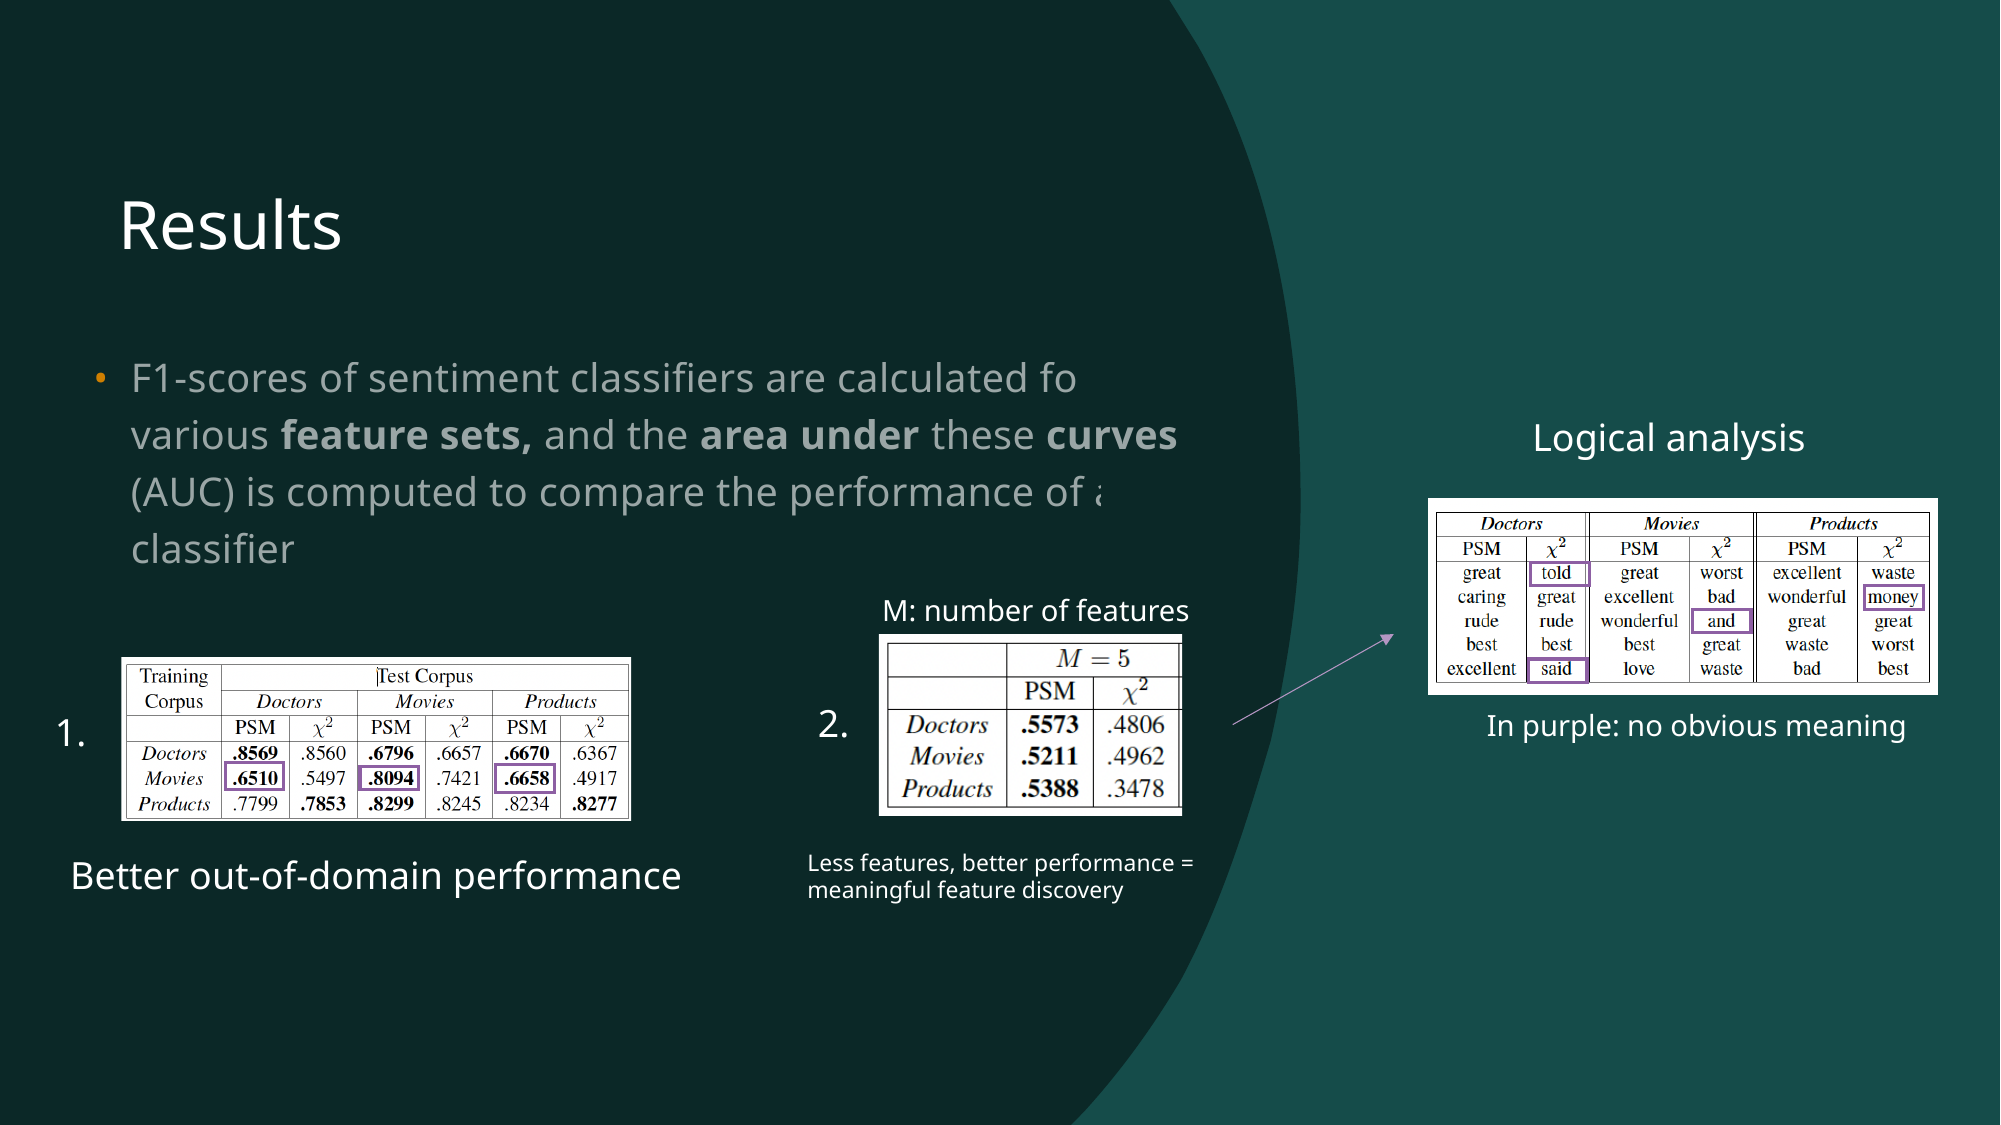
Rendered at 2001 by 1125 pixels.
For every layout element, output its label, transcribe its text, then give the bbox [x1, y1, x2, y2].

text_box In purple: no obvious meaning [1472, 700, 1922, 751]
picture [878, 634, 1183, 816]
text_box M: number of features [867, 584, 1205, 635]
text_box Less features, better performance = meaningful feature discovery [792, 840, 1248, 911]
text_box Better out-of-domain performance [55, 844, 698, 905]
text_box [0, 0, 1301, 1125]
text_box 2. [803, 692, 865, 753]
text_box Logical analysis [1517, 407, 1821, 467]
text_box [1232, 634, 1394, 725]
title Results [118, 101, 937, 343]
text_box [1072, 0, 2000, 1125]
list F1-scores of sentiment classifiers are calculated for various feature sets, and the area under these curves (AUC) is computed to compare the performance of a classifier [93, 343, 1246, 872]
picture [1428, 498, 1938, 695]
picture [121, 657, 632, 821]
text_box 1. [40, 701, 102, 762]
